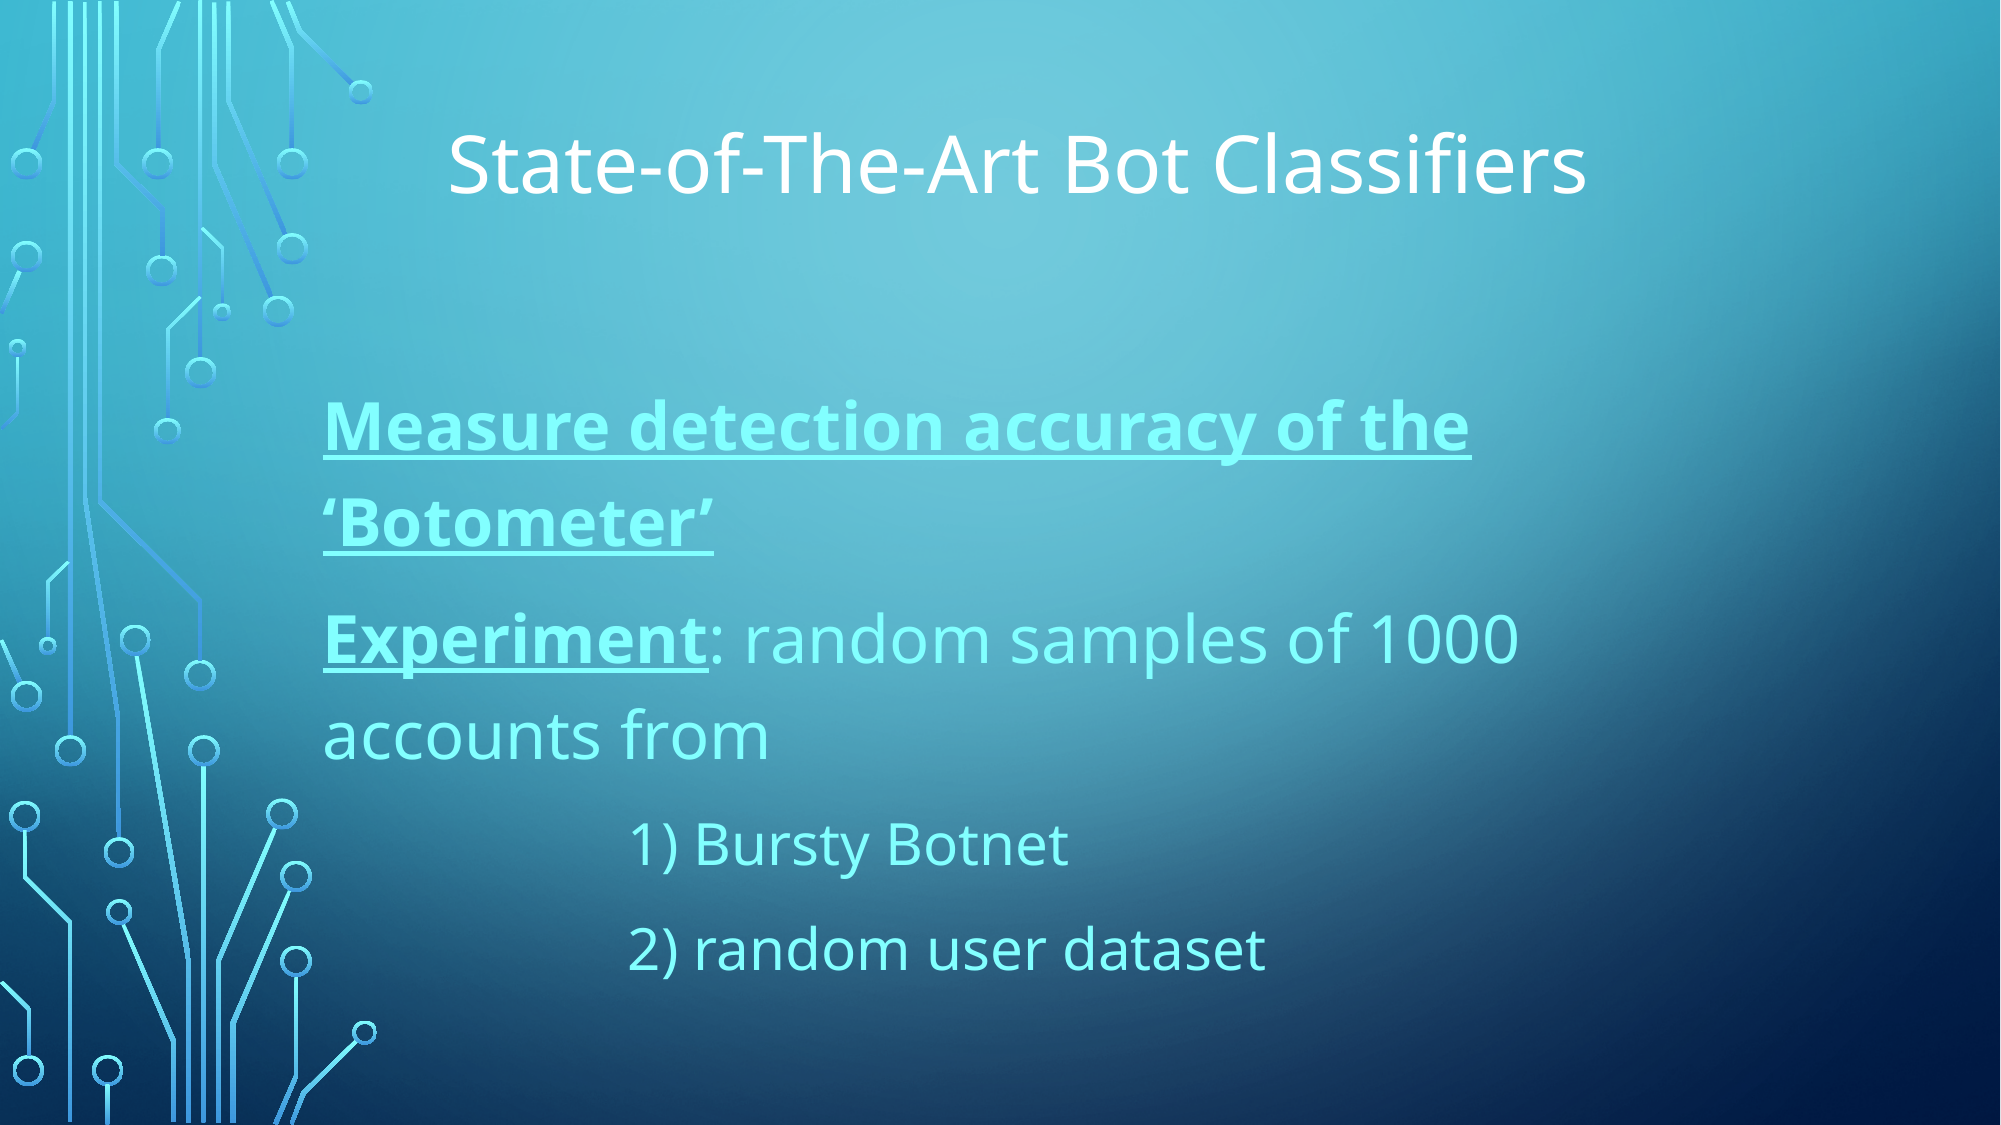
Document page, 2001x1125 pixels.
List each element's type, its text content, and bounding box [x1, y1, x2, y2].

title State-of-The-Art Bot Classifiers [307, 64, 1750, 219]
subtitle Measure detection accuracy of the ‘Botometer’ Experiment: random samples of 1000 accounts from 1) Bursty Botnet 2) random user dataset [307, 259, 1750, 1061]
